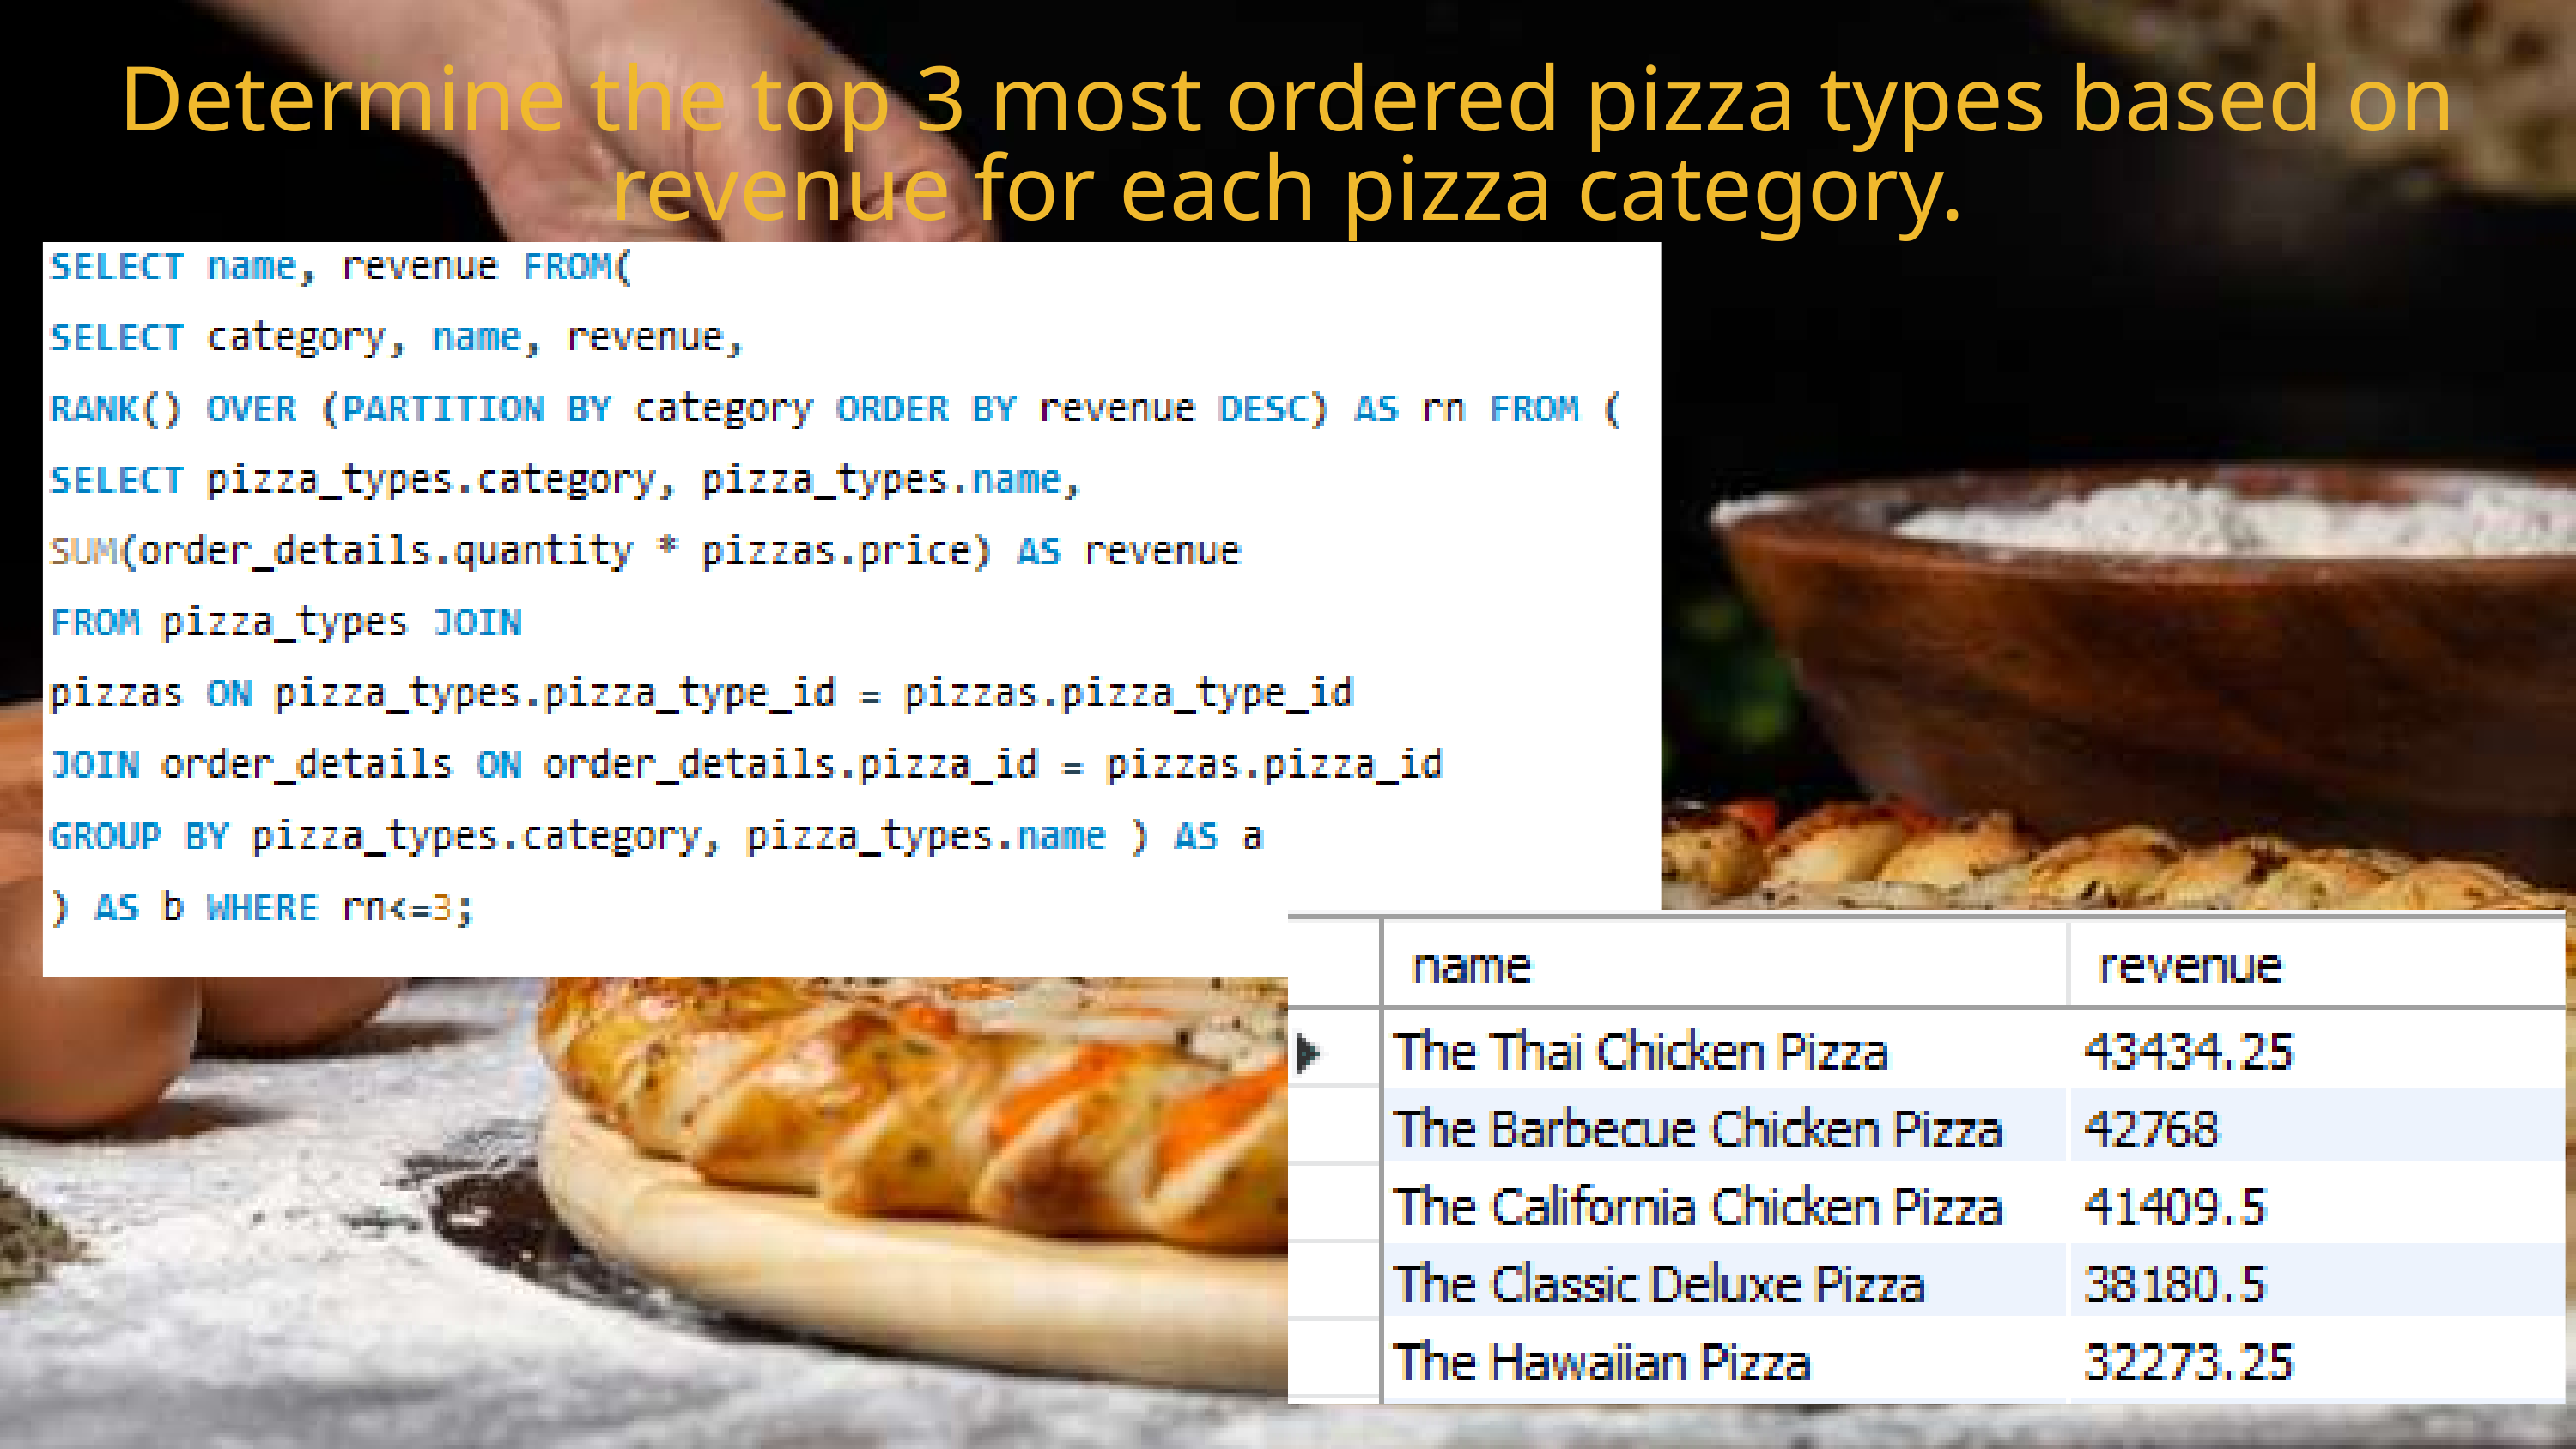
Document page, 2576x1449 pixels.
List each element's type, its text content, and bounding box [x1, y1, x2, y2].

text_box [1287, 910, 2566, 1404]
text_box [42, 242, 1662, 977]
text_box [0, 0, 2576, 1449]
text_box Determine the top 3 most ordered pizza types based on revenue for each pizza category. [42, 59, 2534, 239]
